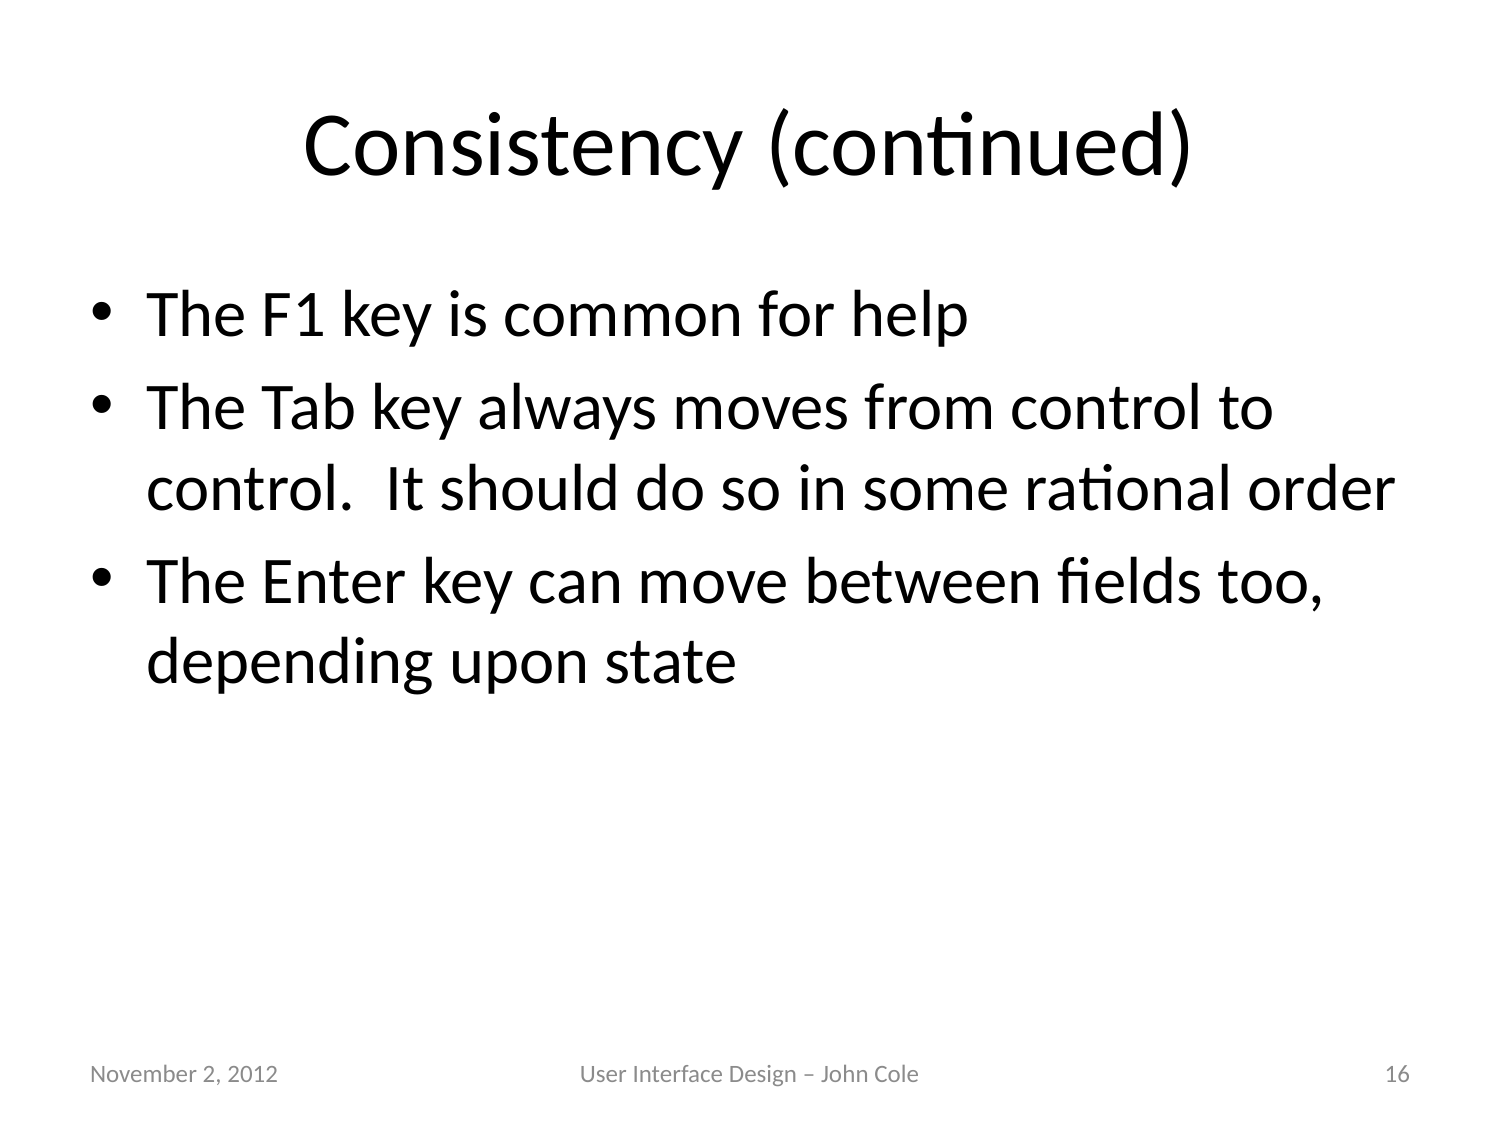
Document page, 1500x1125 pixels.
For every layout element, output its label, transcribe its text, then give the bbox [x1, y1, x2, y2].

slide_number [75, 1042, 425, 1103]
list The F1 key is common for help The Tab key always moves from control to control. It should do so in some rational order The Enter key can move between fields too, depending upon state [75, 262, 1425, 1005]
footer User Interface Design – John Cole [512, 1042, 988, 1103]
slide_number 16 [1074, 1042, 1425, 1103]
title Consistency (continued) [75, 45, 1425, 233]
